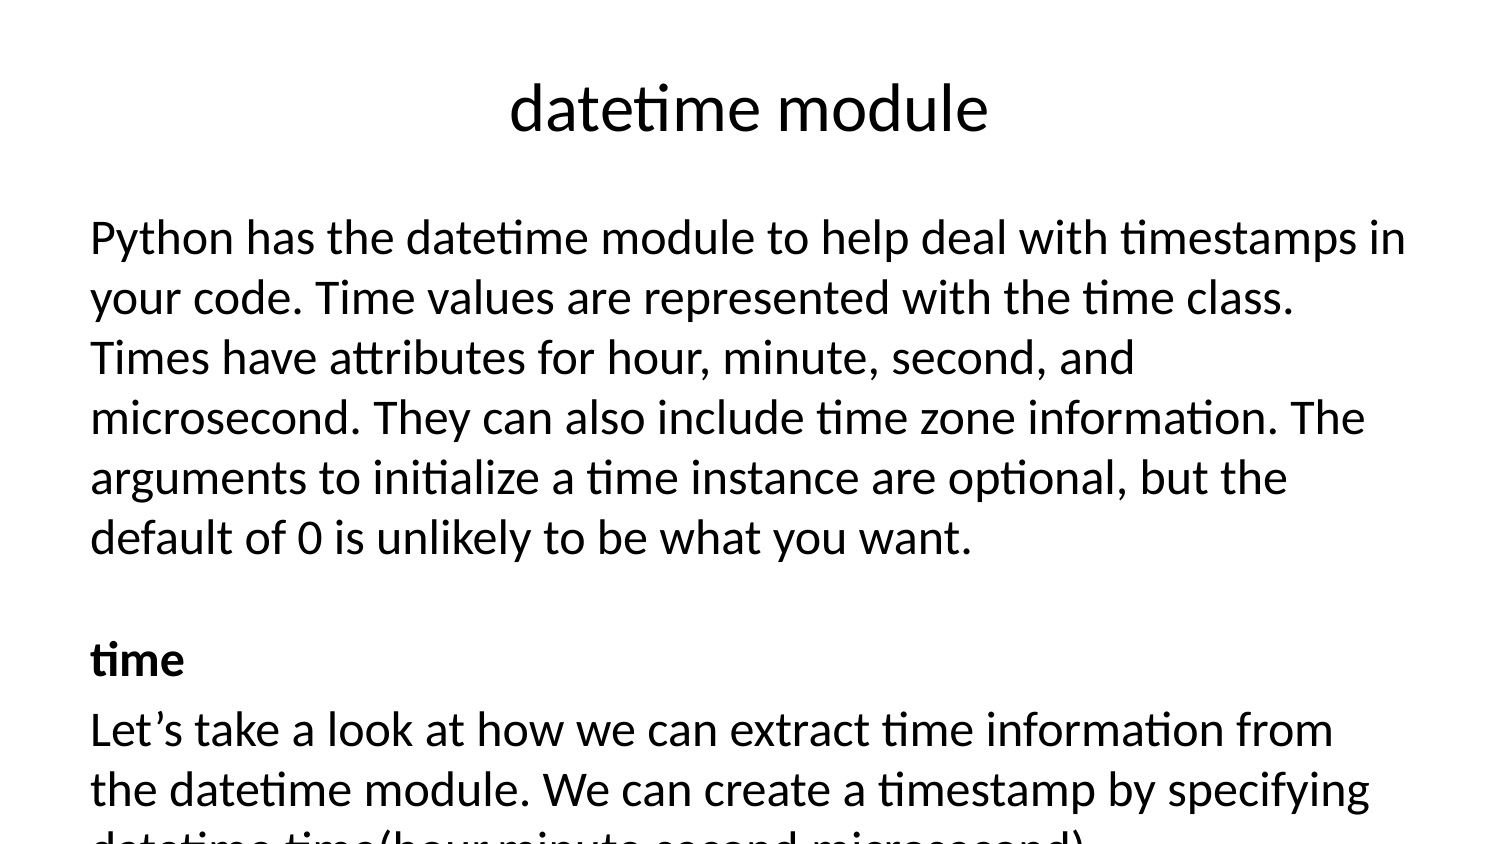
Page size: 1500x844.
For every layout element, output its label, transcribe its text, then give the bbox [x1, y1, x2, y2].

title datetime module [75, 33, 1425, 175]
list Python has the datetime module to help deal with timestamps in your code. Time values are represented with the time class. Times have attributes for hour, minute, second, and microsecond. They can also include time zone information. The arguments to initialize a time instance are optional, but the default of 0 is unlikely to be what you want. time Let’s take a look at how we can extract time information from the datetime module. We can create a timestamp by specifying datetime.time(hour,minute,second,microsecond) import datetime t = datetime.time(4, 20, 1) # Let's show the different components print(t) print('hour :', t.hour) print('minute:', t.minute) print('second:', t.second) print('microsecond:', t.microsecond) print('tzinfo:', t.tzinfo) 04:20:01 hour : 4 minute: 20 second: 1 microsecond: 0 tzinfo: None Note: A time instance only holds values of time, and not a date associated with the time. We can also check the min and max values a time of day can have in the module: print('Earliest :', datetime.time.min) print('Latest :', datetime.time.max) print('Resolution:', datetime.time.resolution) Earliest : 00:00:00 Latest : 23:59:59.999999 Resolution: 0:00:00.000001 The min and max class attributes reflect the valid range of times in a single day. Dates datetime (as you might suspect) also allows us to work with date timestamps. Calendar date values are represented with the date class. Instances have attributes for year, month, and day. It is easy to create a date representing today’s date using the today() class method. Let’s see some examples: today = datetime.date.today() print(today) print('ctime:', today.ctime()) print('tuple:', today.timetuple()) print('ordinal:', today.toordinal()) print('Year :', today.year) print('Month:', today.month) print('Day :', today.day) 2020-06-10 ctime: Wed Jun 10 00:00:00 2020 tuple: time.struct_time(tm_year=2020, tm_mon=6, tm_mday=10, tm_hour=0, tm_min=0, tm_sec=0, tm_wday=2, tm_yday=162, tm_isdst=-1) ordinal: 737586 Year : 2020 Month: 6 Day : 10 As with time, the range of date values supported can be determined using the min and max attributes. print('Earliest :', datetime.date.min) print('Latest :', datetime.date.max) print('Resolution:', datetime.date.resolution) Earliest : 0001-01-01 Latest : 9999-12-31 Resolution: 1 day, 0:00:00 Another way to create new date instances uses the replace() method of an existing date. For example, you can change the year, leaving the day and month alone. d1 = datetime.date(2015, 3, 11) print('d1:', d1) d2 = d1.replace(year=1990) print('d2:', d2) d1: 2015-03-11 d2: 1990-03-11 [75, 196, 1425, 754]
